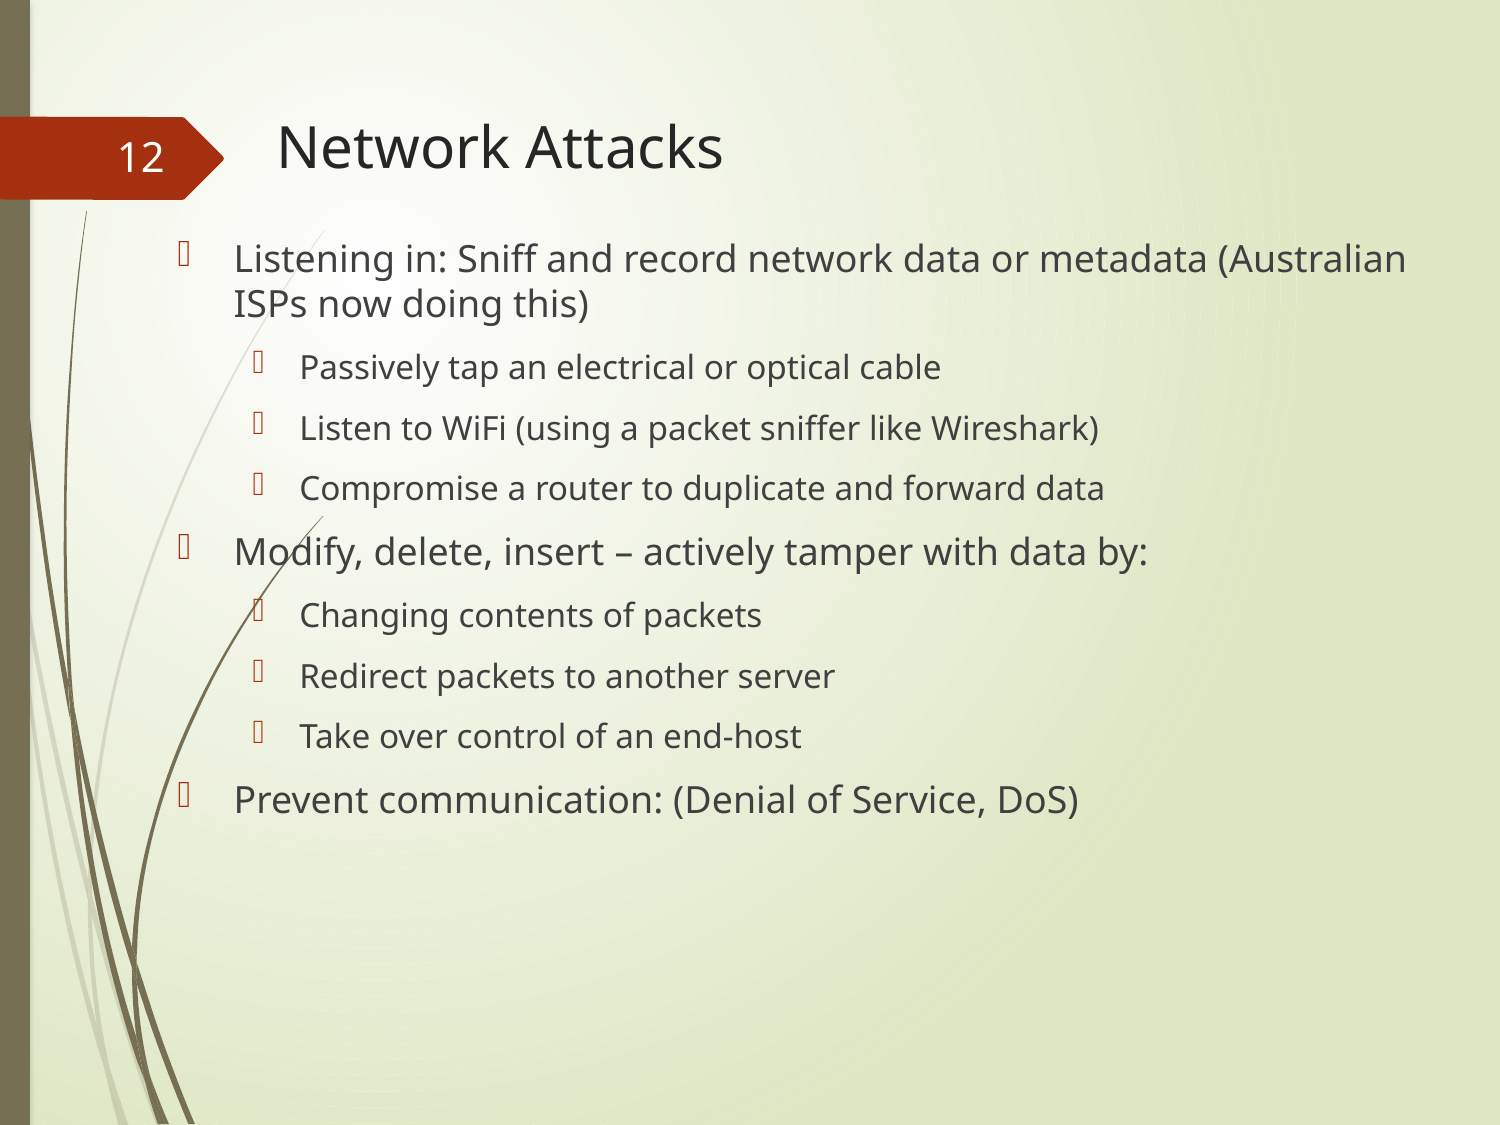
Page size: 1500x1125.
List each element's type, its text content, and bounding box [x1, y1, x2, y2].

slide_number 12 [83, 129, 180, 190]
title Network Attacks [261, 102, 1460, 313]
list Listening in: Sniff and record network data or metadata (Australian ISPs now doing this) Passively tap an electrical or optical cable Listen to WiFi (using a packet sniffer like Wireshark) Compromise a router to duplicate and forward data Modify, delete, insert – actively tamper with data by: Changing contents of packets Redirect packets to another server Take over control of an end-host Prevent communication: (Denial of Service, DoS) [162, 227, 1438, 1071]
